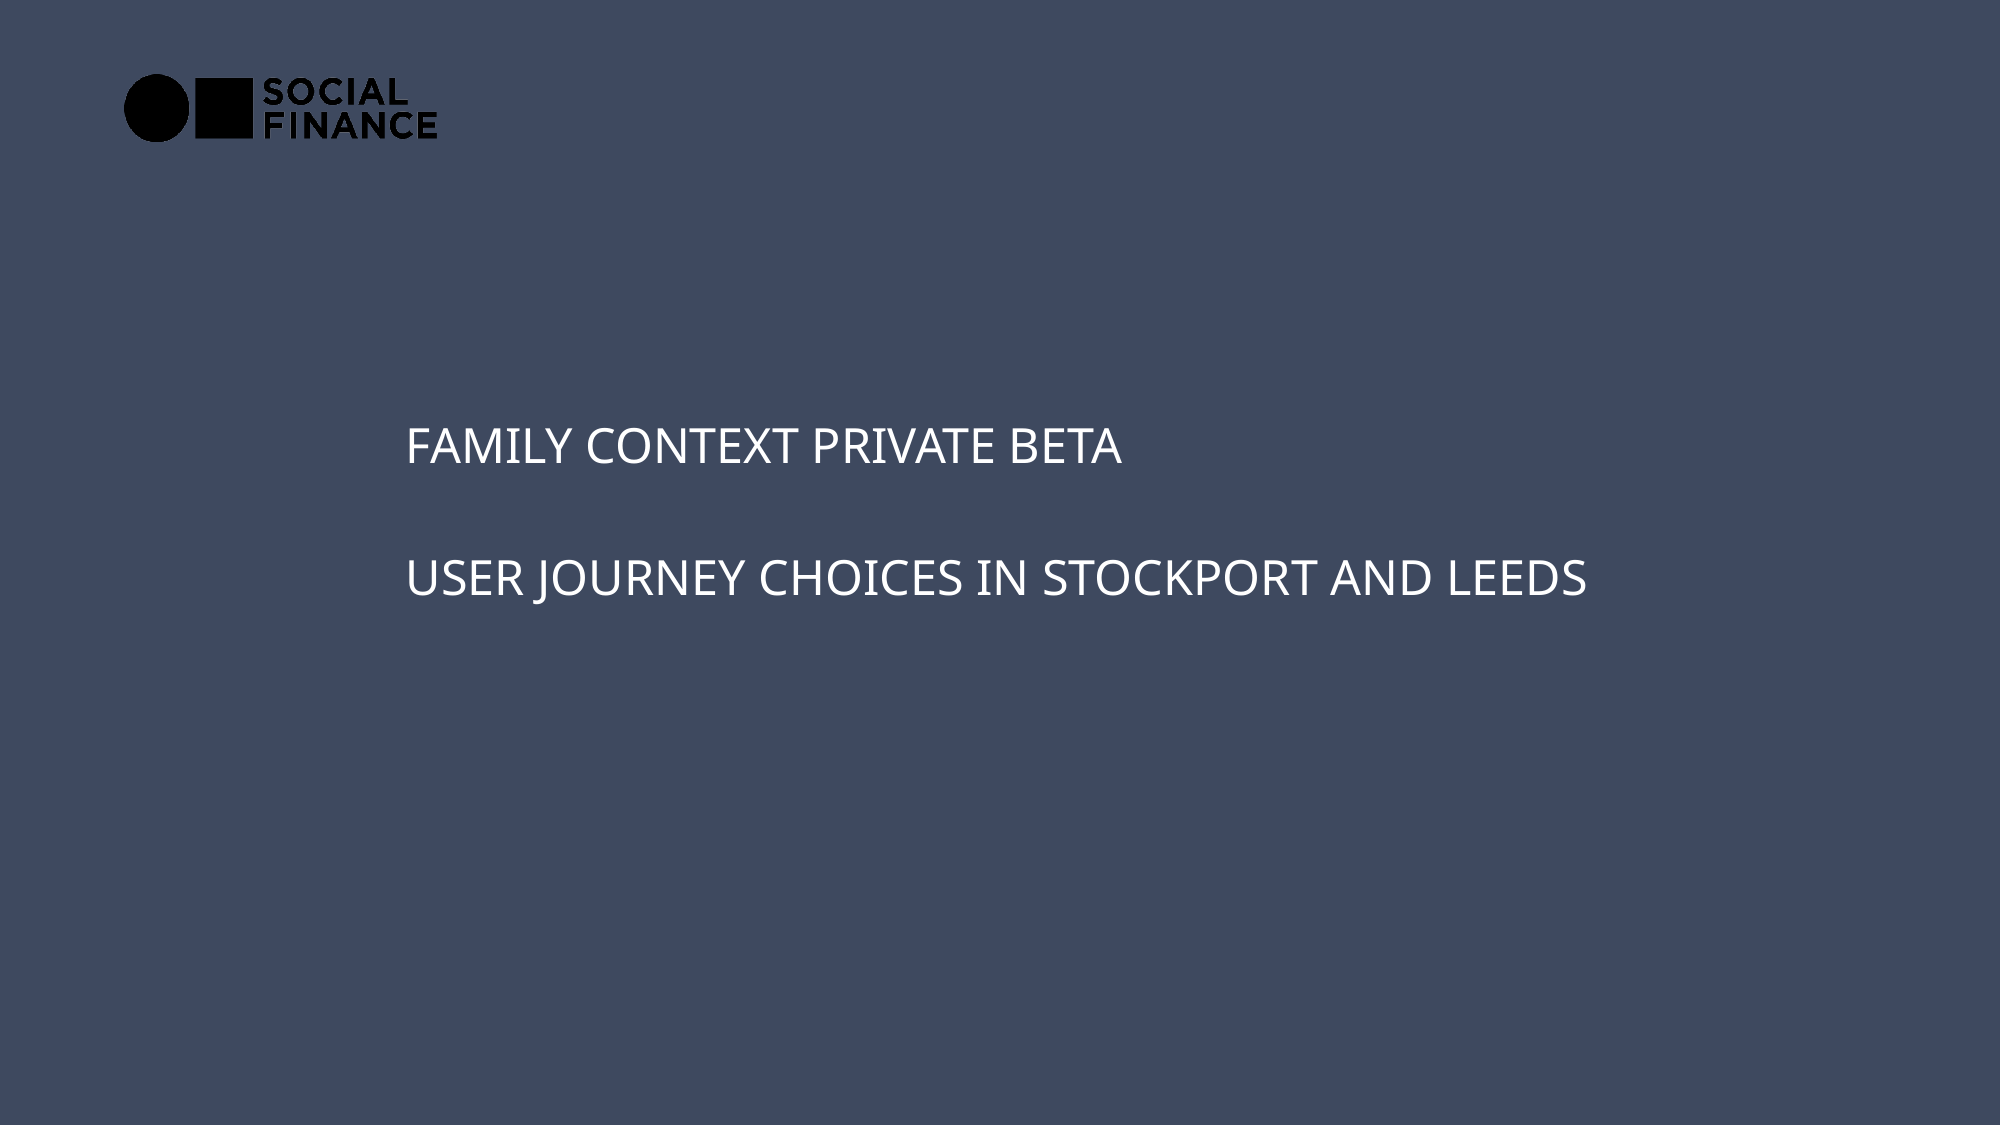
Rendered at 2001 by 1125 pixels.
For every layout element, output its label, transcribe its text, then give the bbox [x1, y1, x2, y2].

title Family context Private beta user journey choices in stockport and leeds [405, 411, 1678, 612]
picture [124, 74, 437, 142]
